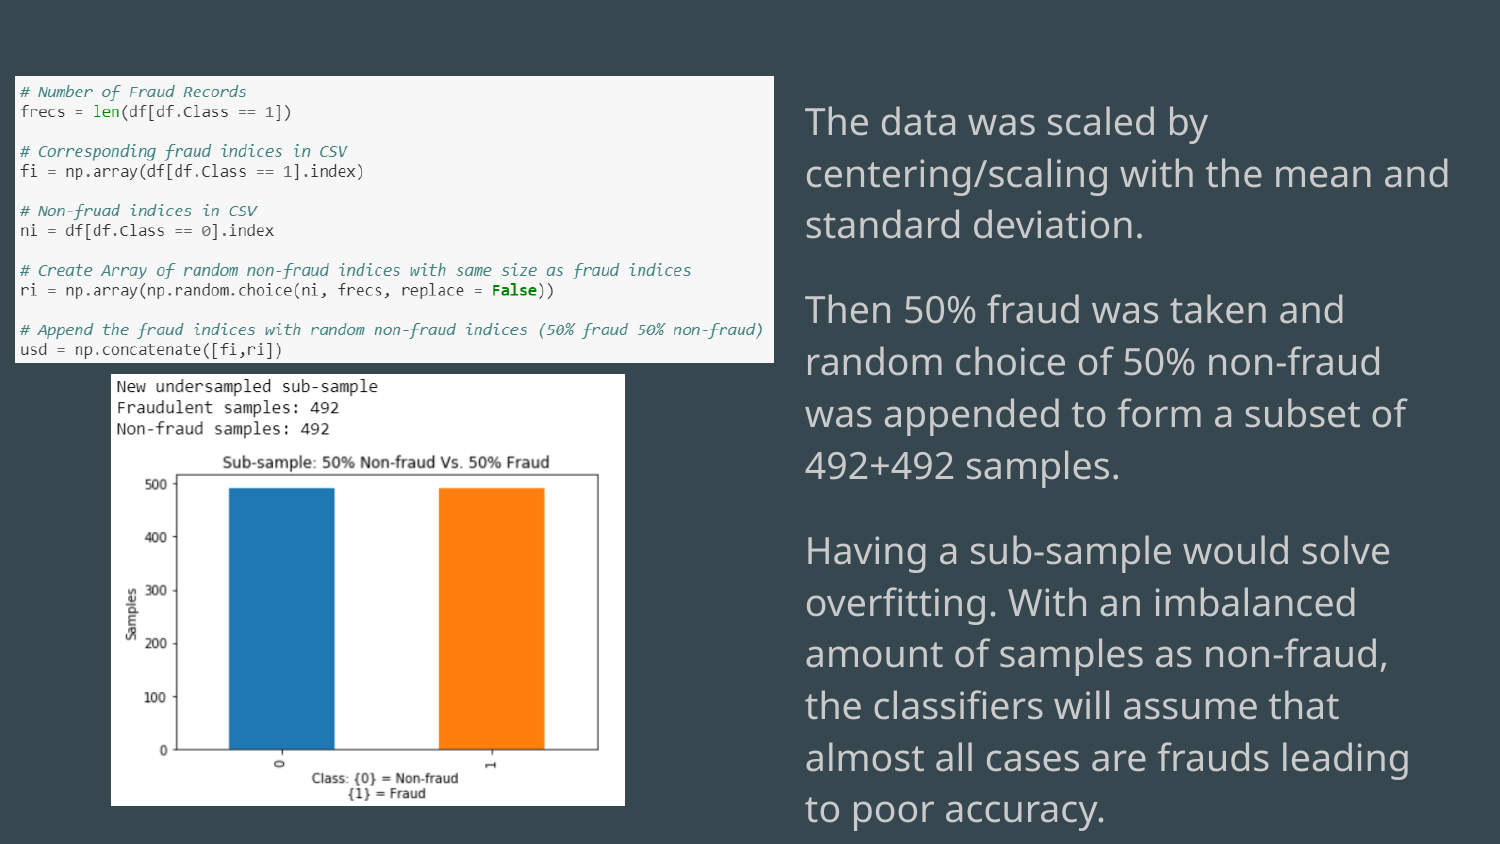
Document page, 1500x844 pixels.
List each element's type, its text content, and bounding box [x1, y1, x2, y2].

picture [111, 374, 625, 806]
picture [14, 75, 775, 363]
list The data was scaled by centering/scaling with the mean and standard deviation. Then 50% fraud was taken and random choice of 50% non-fraud was appended to form a subset of 492+492 samples. Having a sub-sample would solve overfitting. With an imbalanced amount of samples as non-fraud, the classifiers will assume that almost all cases are frauds leading to poor accuracy. [789, 76, 1471, 750]
